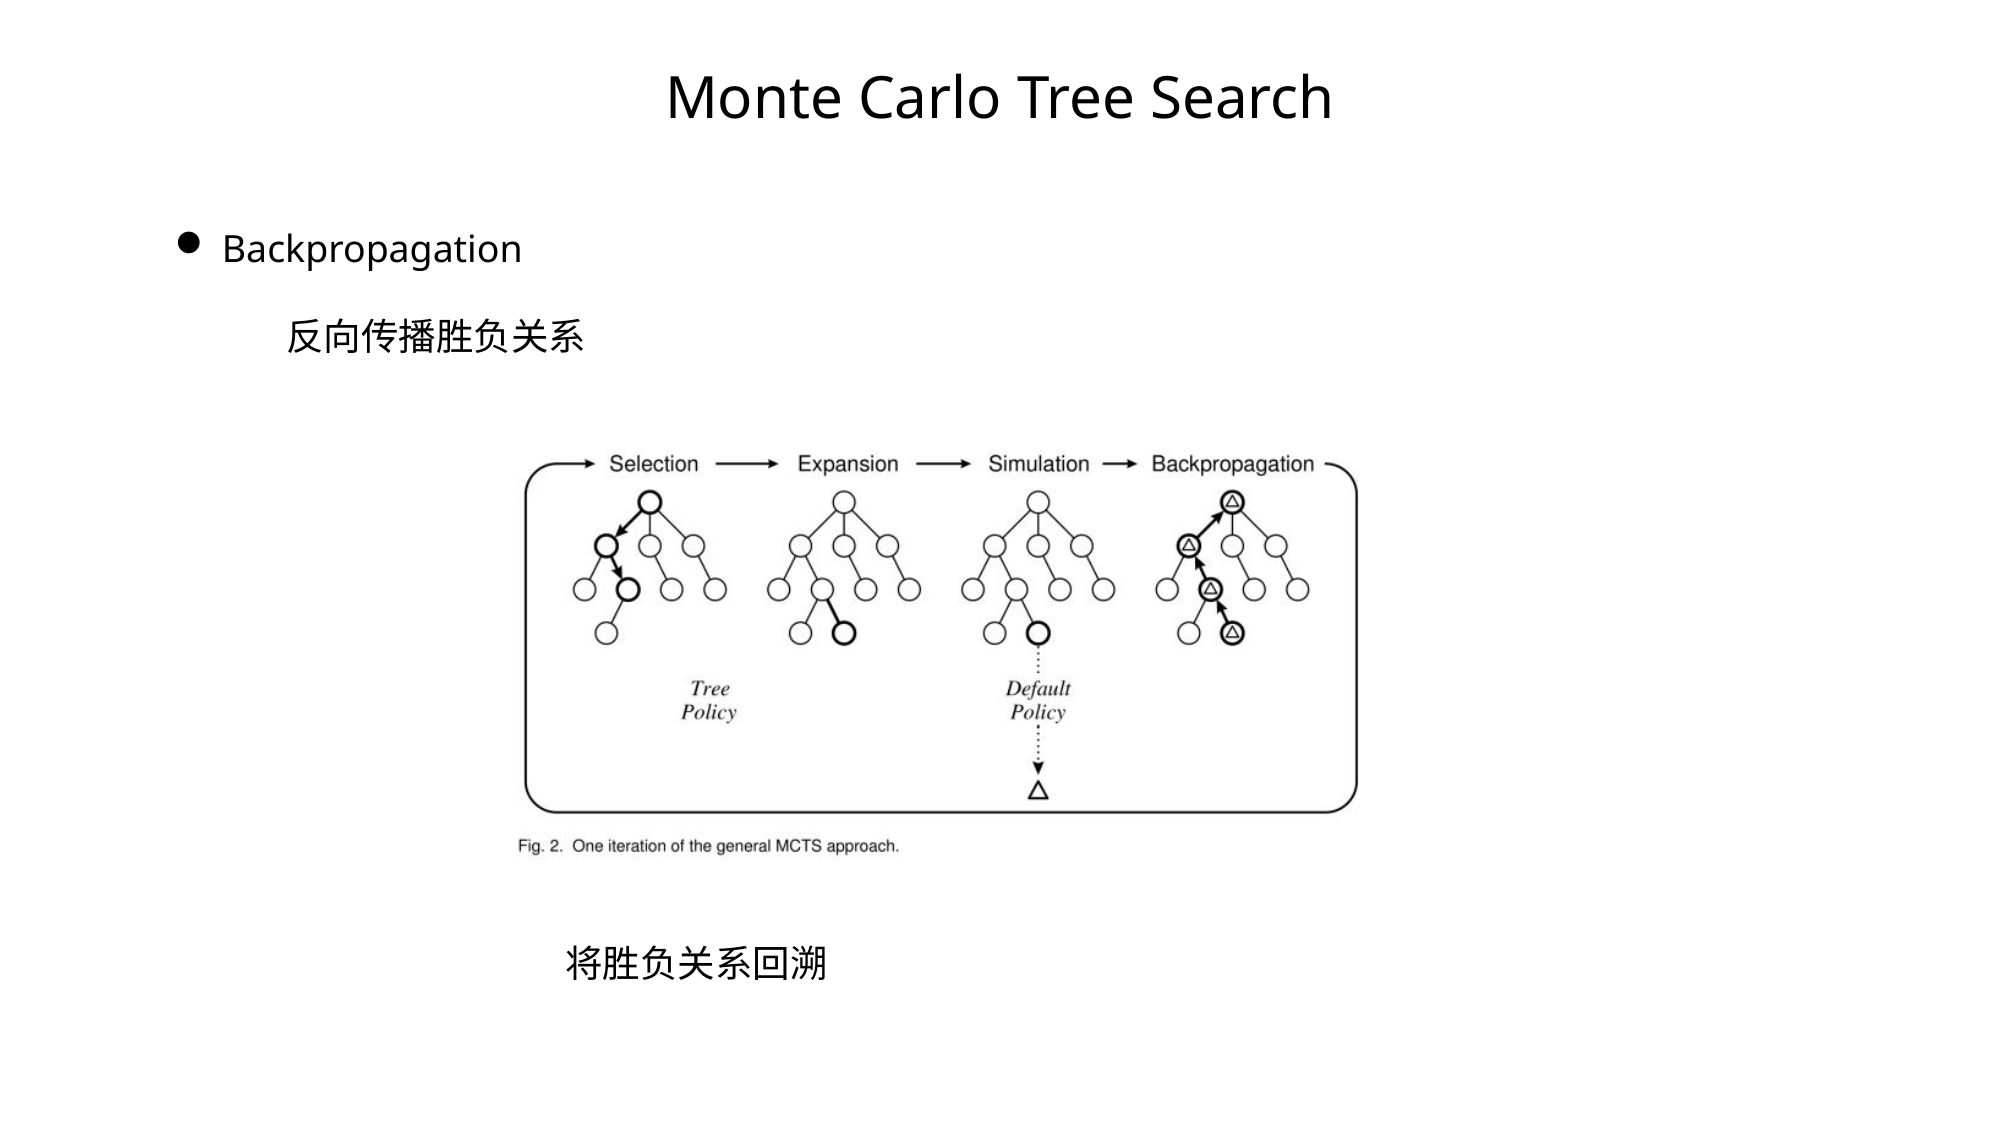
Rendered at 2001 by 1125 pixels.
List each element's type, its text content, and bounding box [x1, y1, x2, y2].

title Monte Carlo Tree Search [249, 0, 1750, 139]
text_box Backpropagation [85, 217, 613, 278]
text_box 反向传播胜负关系 [271, 305, 1586, 366]
text_box 将胜负关系回溯 [550, 932, 1306, 993]
picture [488, 439, 1369, 868]
